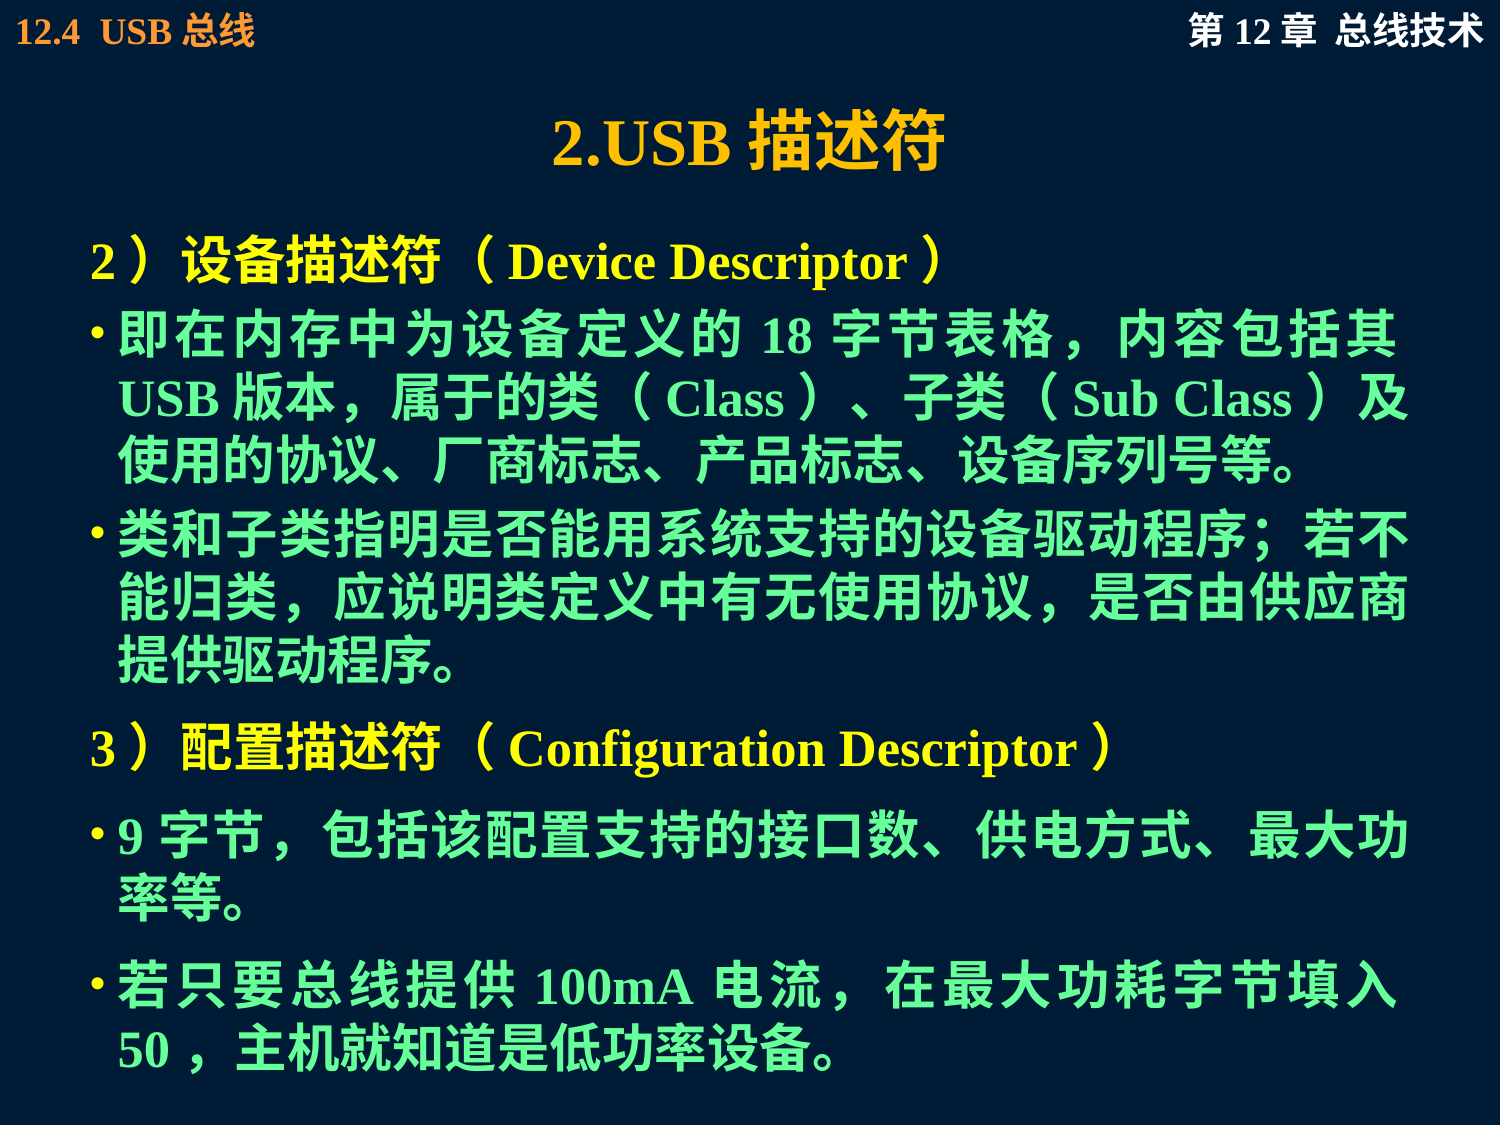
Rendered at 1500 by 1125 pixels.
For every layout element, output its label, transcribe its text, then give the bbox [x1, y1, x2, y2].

list 2）设备描述符（Device Descriptor） 即在内存中为设备定义的18字节表格，内容包括其USB版本，属于的类（Class）、子类（Sub Class）及使用的协议、厂商标志、产品标志、设备序列号等。 类和子类指明是否能用系统支持的设备驱动程序；若不能归类，应说明类定义中有无使用协议，是否由供应商提供驱动程序。 3）配置描述符（Configuration Descriptor） 9字节，包括该配置支持的接口数、供电方式、最大功率等。 若只要总线提供100mA电流，在最大功耗字节填入50，主机就知道是低功率设备。 [75, 219, 1425, 1088]
title 2.USB描述符 [75, 45, 1425, 219]
